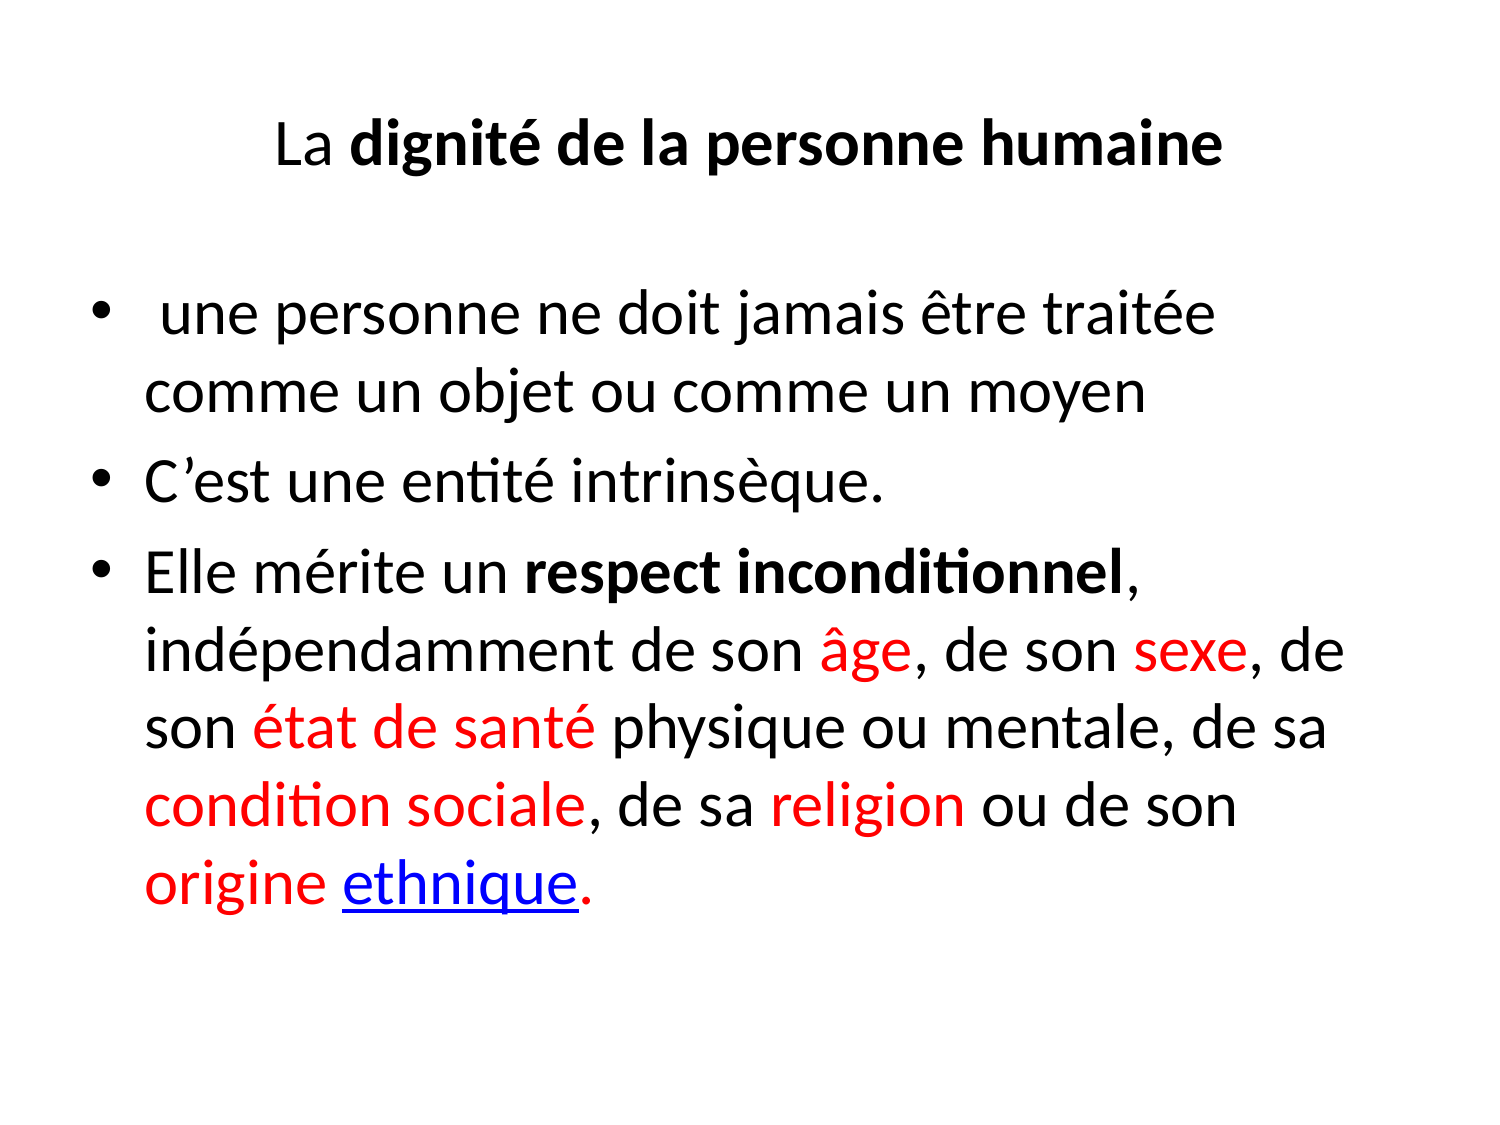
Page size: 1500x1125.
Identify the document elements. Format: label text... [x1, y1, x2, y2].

list une personne ne doit jamais être traitée comme un objet ou comme un moyen C’est une entité intrinsèque. Elle mérite un respect inconditionnel, indépendamment de son âge, de son sexe, de son état de santé physique ou mentale, de sa condition sociale, de sa religion ou de son origine ethnique. [75, 262, 1425, 1005]
title La dignité de la personne humaine [75, 45, 1425, 233]
